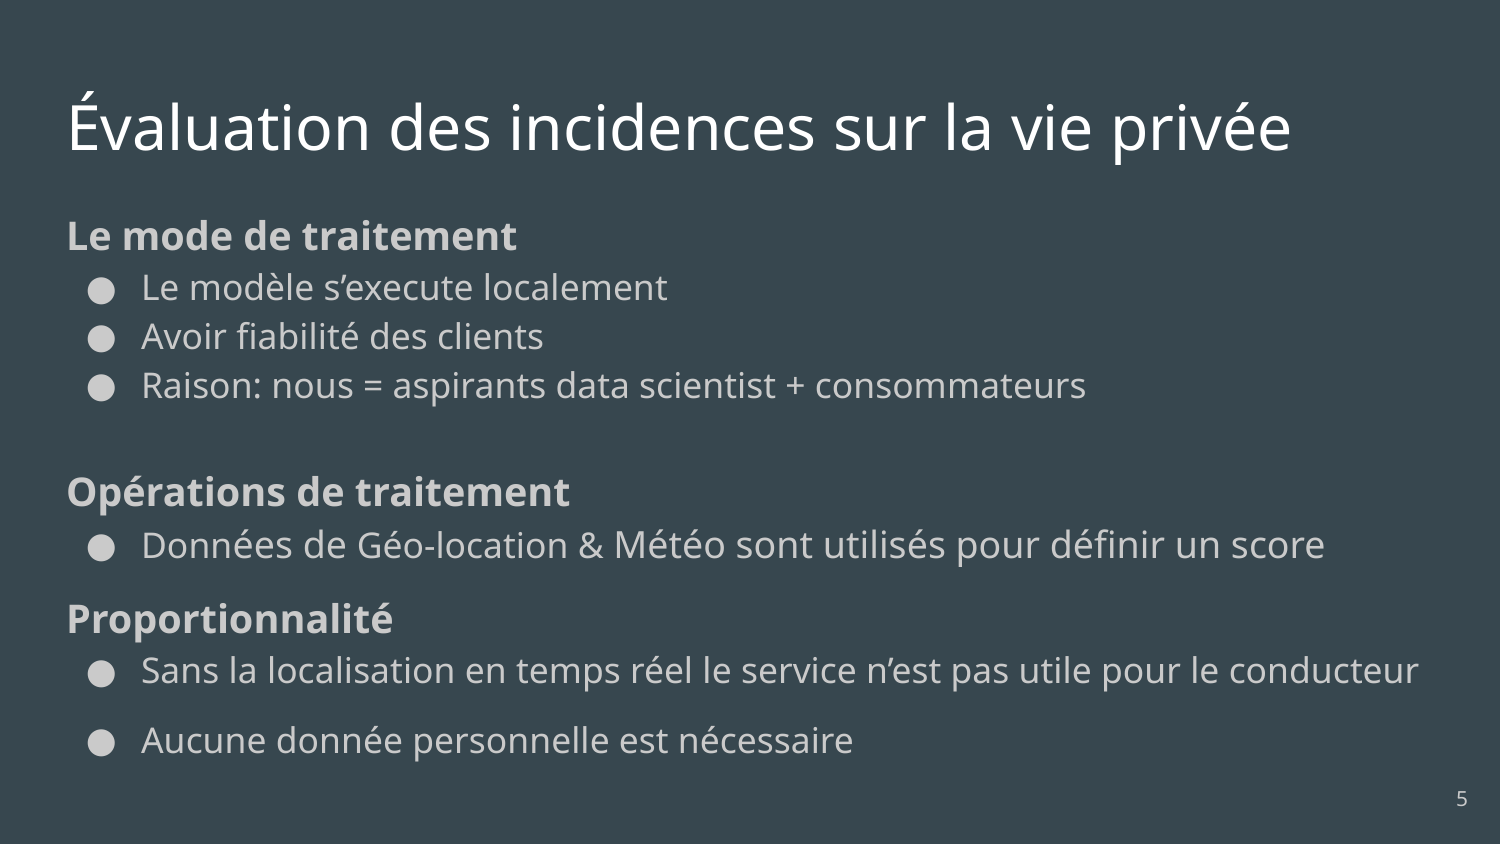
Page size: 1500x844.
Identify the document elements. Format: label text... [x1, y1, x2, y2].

slide_number ‹#› [1392, 767, 1483, 833]
title Évaluation des incidences sur la vie privée [51, 72, 1449, 167]
list Le mode de traitement Le modèle s’execute localement Avoir fiabilité des clients Raison: nous = aspirants data scientist + consommateurs Opérations de traitement Données de Géo-location & Météo sont utilisés pour définir un score Proportionnalité Sans la localisation en temps réel le service n’est pas utile pour le conducteur Aucune donnée personnelle est nécessaire [51, 189, 1449, 750]
